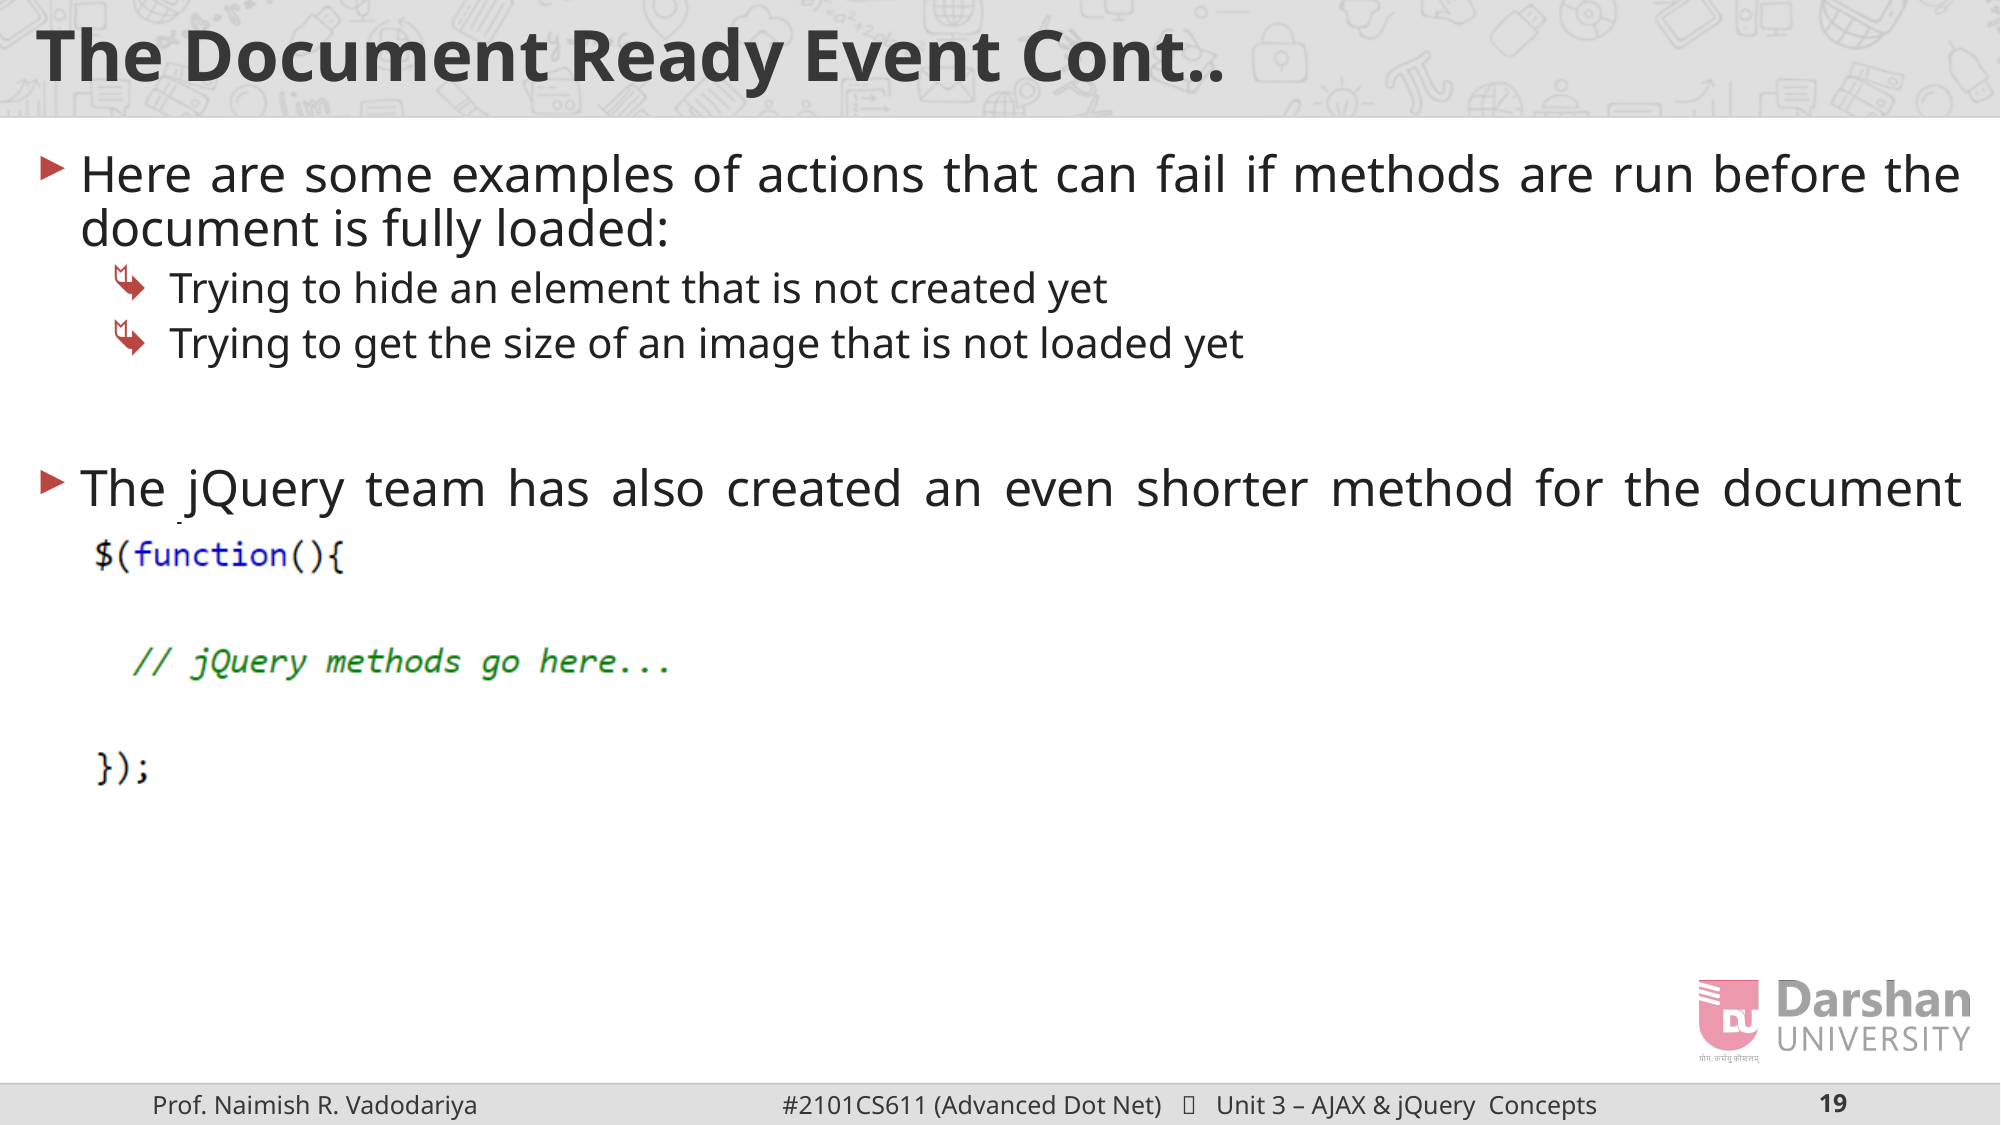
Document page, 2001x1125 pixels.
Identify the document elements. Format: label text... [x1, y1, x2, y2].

picture [79, 524, 706, 795]
title The Document Ready Event Cont.. [0, 0, 2000, 117]
list Here are some examples of actions that can fail if methods are run before the document is fully loaded: Trying to hide an element that is not created yet Trying to get the size of an image that is not loaded yet The jQuery team has also created an even shorter method for the document ready event: [21, 141, 1979, 1059]
